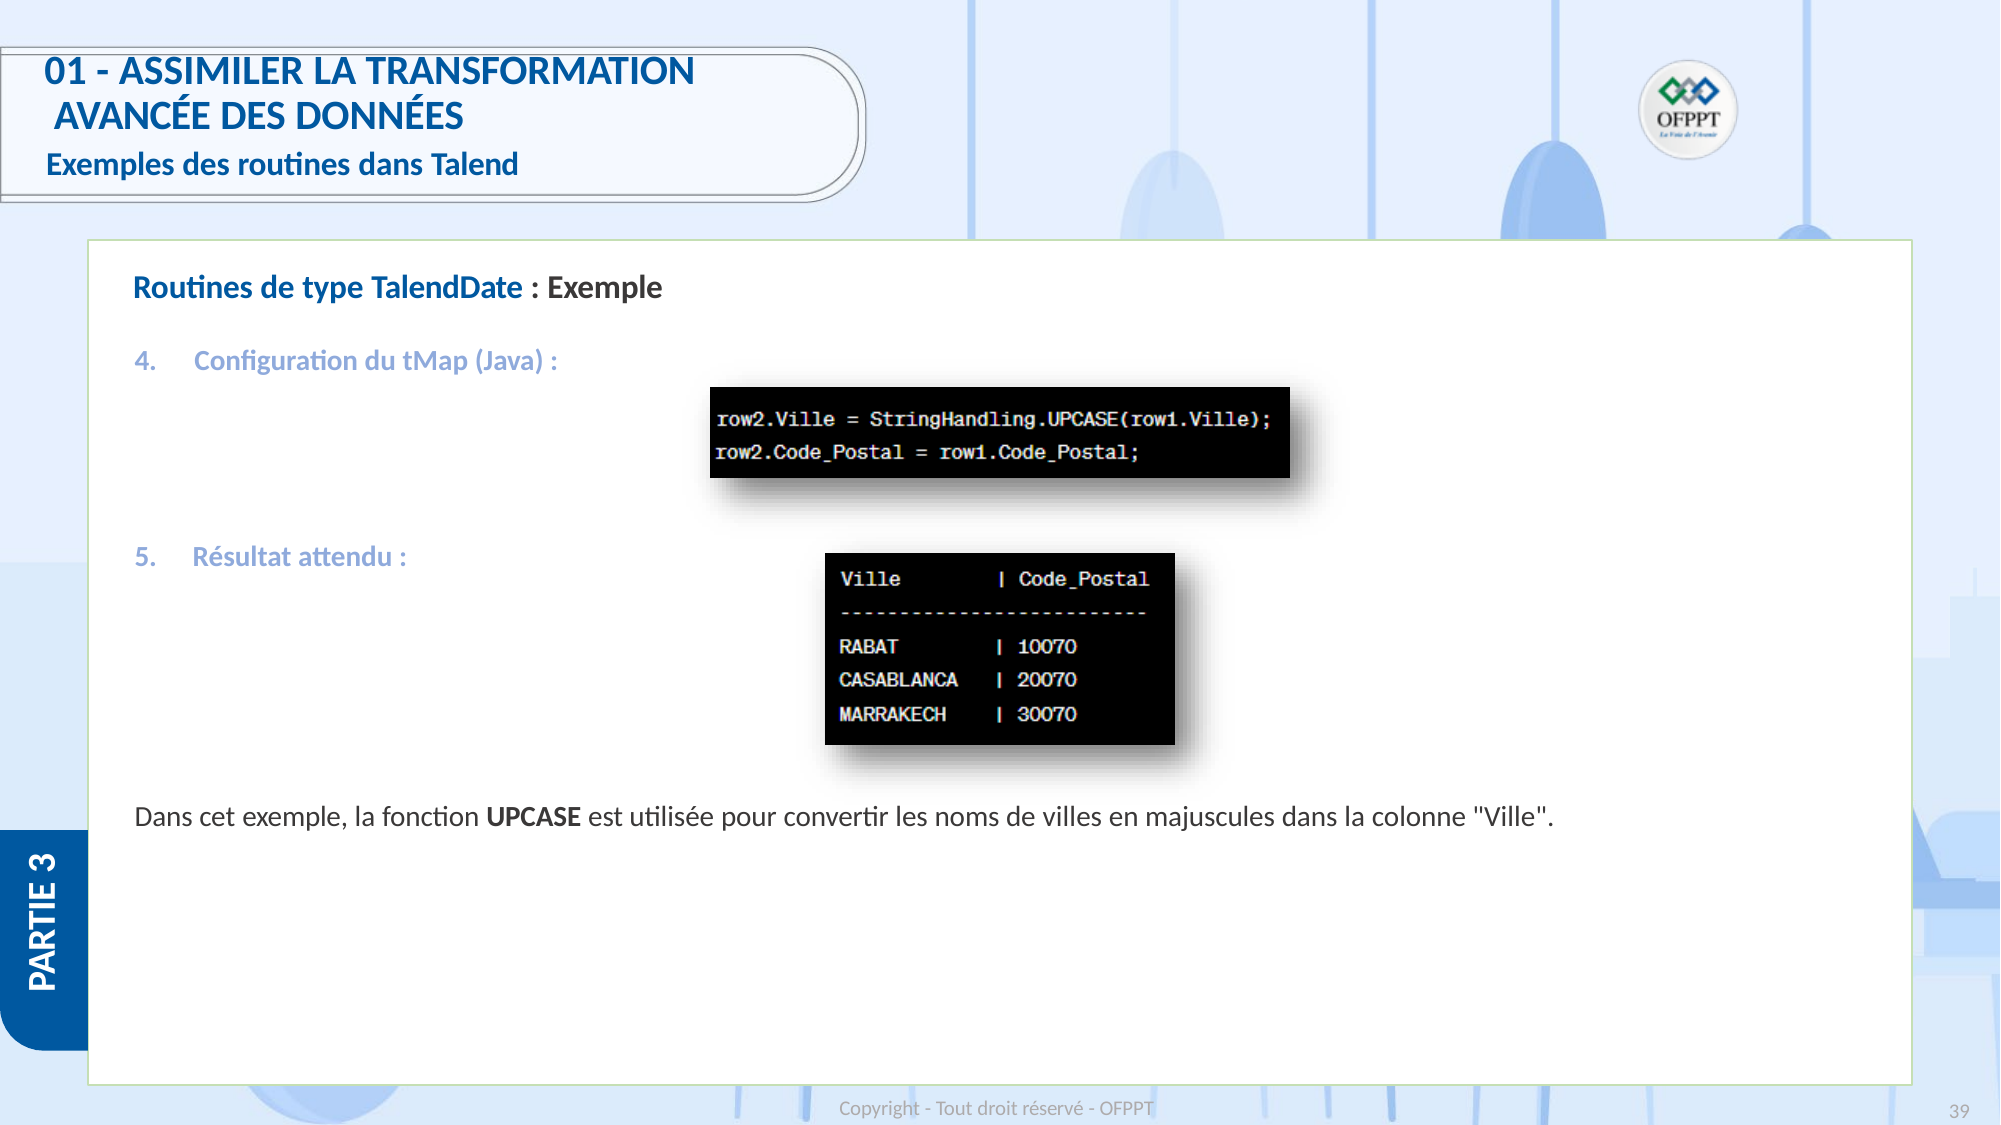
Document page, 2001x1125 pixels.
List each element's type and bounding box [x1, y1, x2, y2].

picture [0, 0, 2000, 1125]
text_box [677, 354, 1355, 809]
text_box [0, 239, 1913, 1087]
